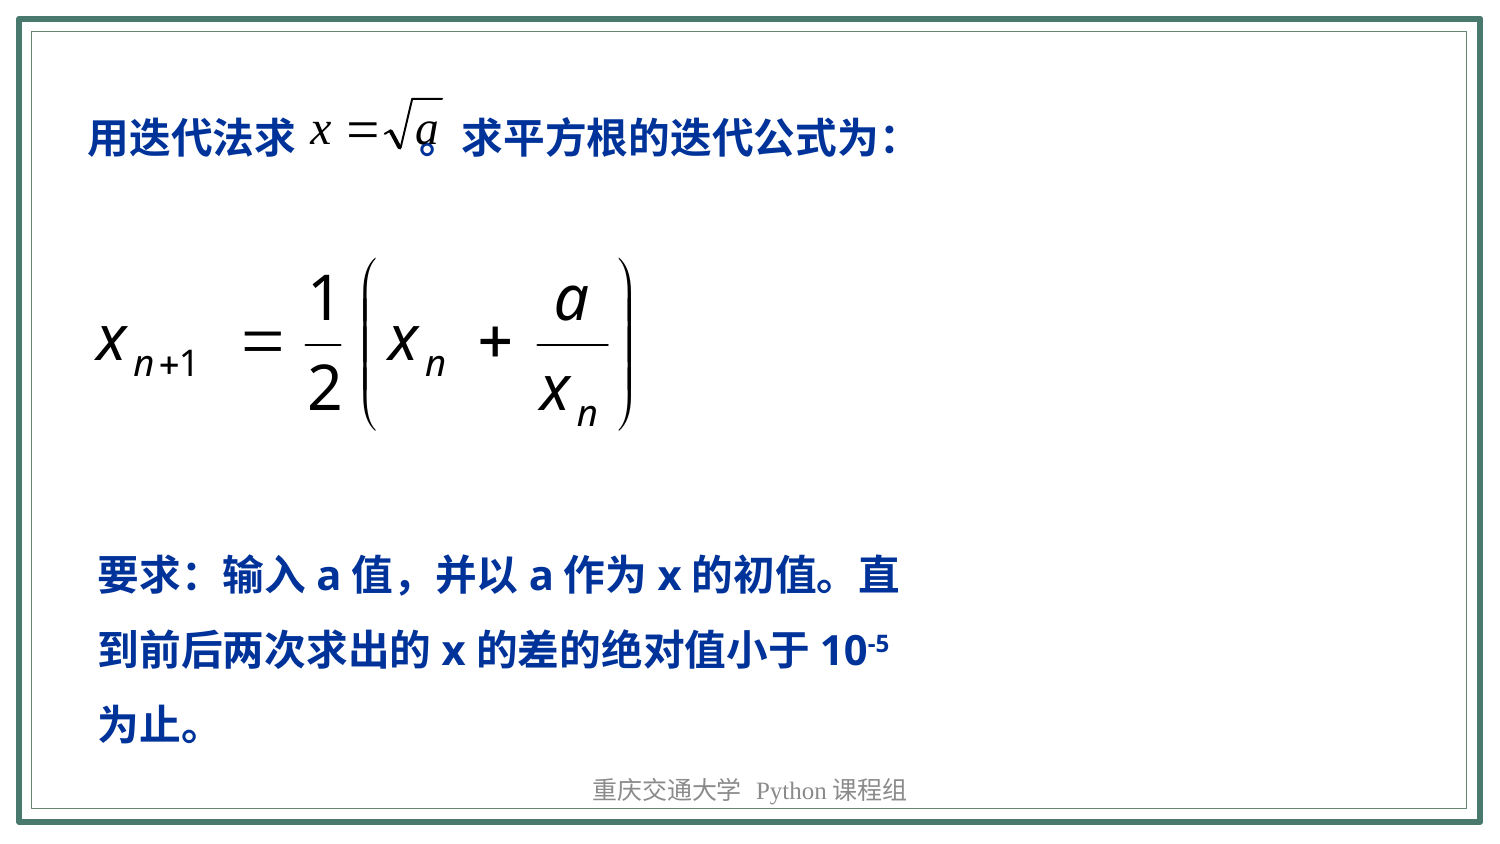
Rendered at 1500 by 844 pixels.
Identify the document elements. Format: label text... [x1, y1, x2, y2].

text_box [30, 29, 1468, 811]
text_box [300, 88, 452, 162]
text_box 用迭代法求 。求平方根的迭代公式为： [72, 79, 961, 170]
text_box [88, 244, 657, 446]
footer 重庆交通大学 Python课程组 [512, 766, 988, 812]
text_box [17, 17, 1482, 824]
text_box 要求：输入a值，并以a作为x的初值。直到前后两次求出的x的差的绝对值小于10-5为止。 [82, 516, 951, 757]
